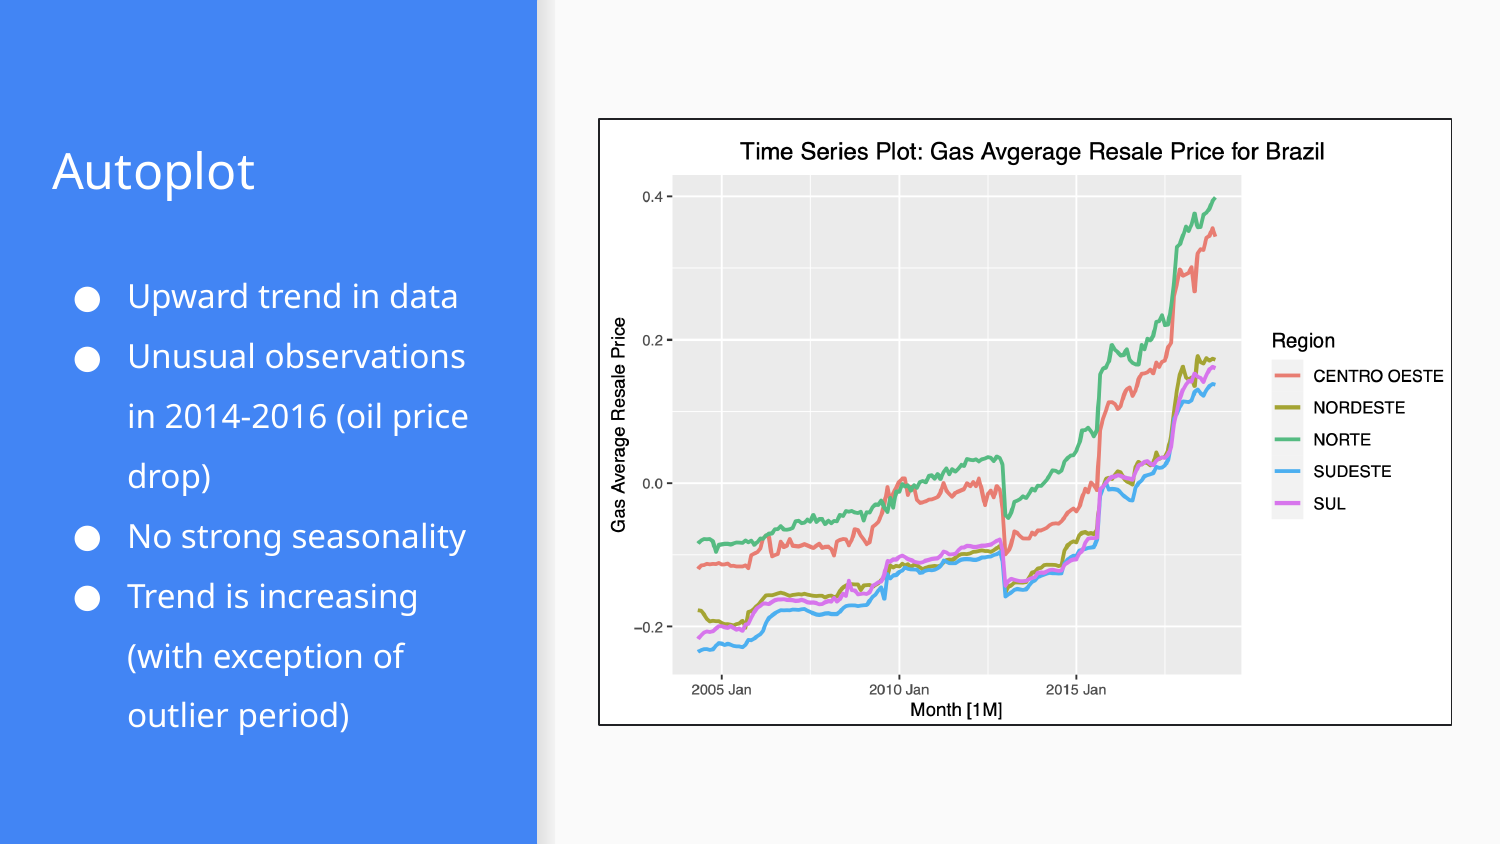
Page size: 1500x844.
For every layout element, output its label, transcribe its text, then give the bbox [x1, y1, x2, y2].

list Upward trend in data Unusual observations in 2014-2016 (oil price drop) No strong seasonality Trend is increasing (with exception of outlier period) [37, 240, 498, 760]
picture [599, 119, 1451, 725]
title Autoplot [37, 58, 498, 216]
